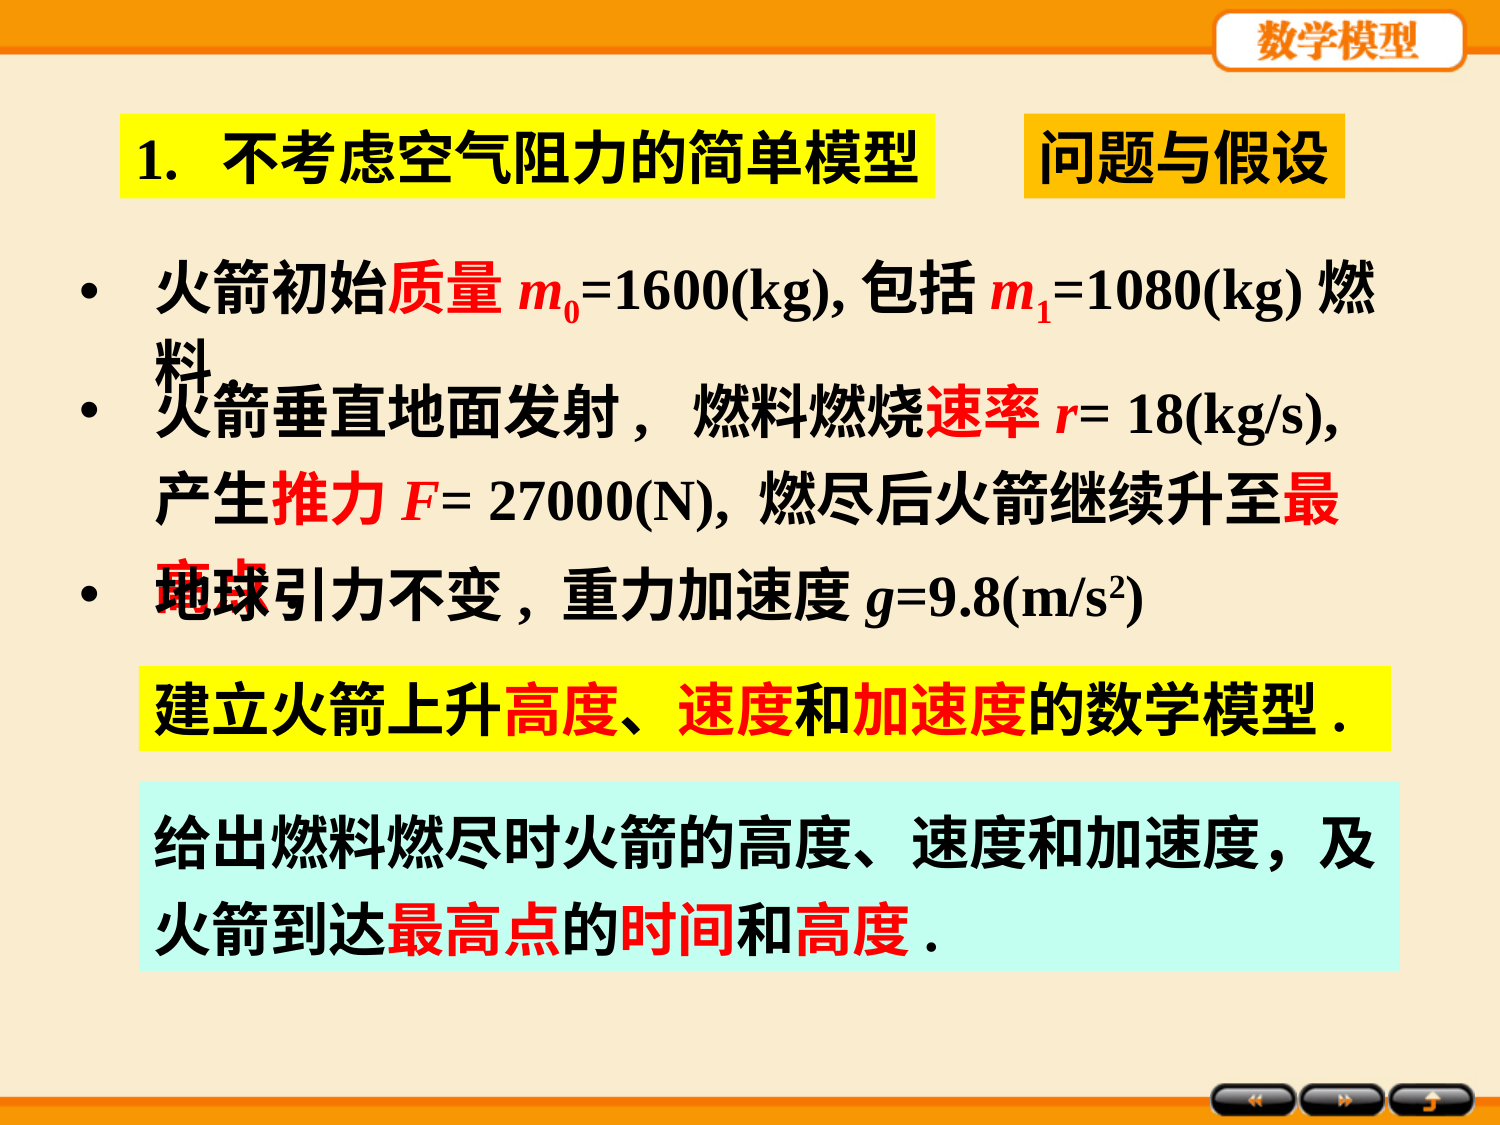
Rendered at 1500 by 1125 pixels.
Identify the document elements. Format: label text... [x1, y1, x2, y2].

text_box 建立火箭上升高度、速度和加速度的数学模型. [138, 666, 1391, 751]
text_box 给出燃料燃尽时火箭的高度、速度和加速度，及火箭到达最高点的时间和高度. [139, 781, 1400, 971]
text_box 问题与假设 [1024, 113, 1346, 199]
picture [0, 0, 1500, 1125]
text_box 1. 不考虑空气阻力的简单模型 [120, 113, 936, 199]
text_box 火箭垂直地面发射, 燃料燃烧速率r= 18(kg/s), 产生推力F= 27000(N), 燃尽后火箭继续升至最高点. [64, 408, 1400, 628]
text_box 地球引力不变, 重力加速度g=9.8(m/s2) [64, 550, 1271, 636]
text_box 火箭初始质量m0=1600(kg),包括m1=1080(kg)燃料. [64, 243, 1447, 408]
